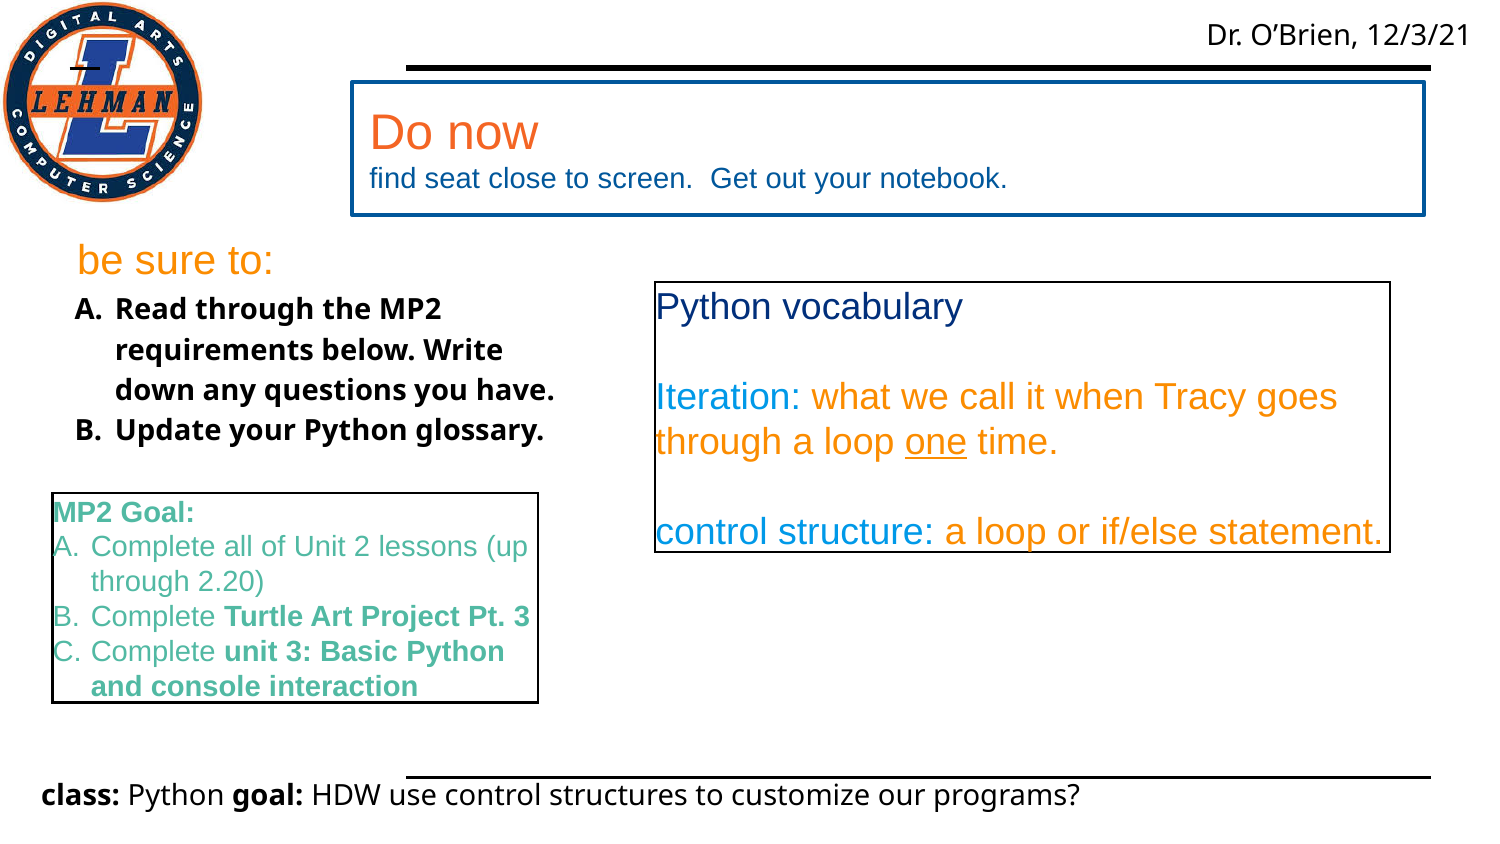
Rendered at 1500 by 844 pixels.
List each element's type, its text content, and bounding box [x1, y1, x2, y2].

text_box MP2 Goal: Complete all of Unit 2 lessons (up through 2.20) Complete Turtle Art Project Pt. 3 Complete unit 3: Basic Python and console interaction [52, 550, 539, 703]
text_box Python vocabulary Iteration: what we call it when Tracy goes through a loop one time. control structure: a loop or if/else statement. [655, 282, 1391, 553]
text_box Read through the MP2 requirements below. Write down any questions you have. Update your Python glossary. [59, 270, 571, 574]
picture [0, 0, 204, 204]
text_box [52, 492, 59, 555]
text_box be sure to: [77, 232, 275, 283]
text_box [351, 81, 1425, 216]
